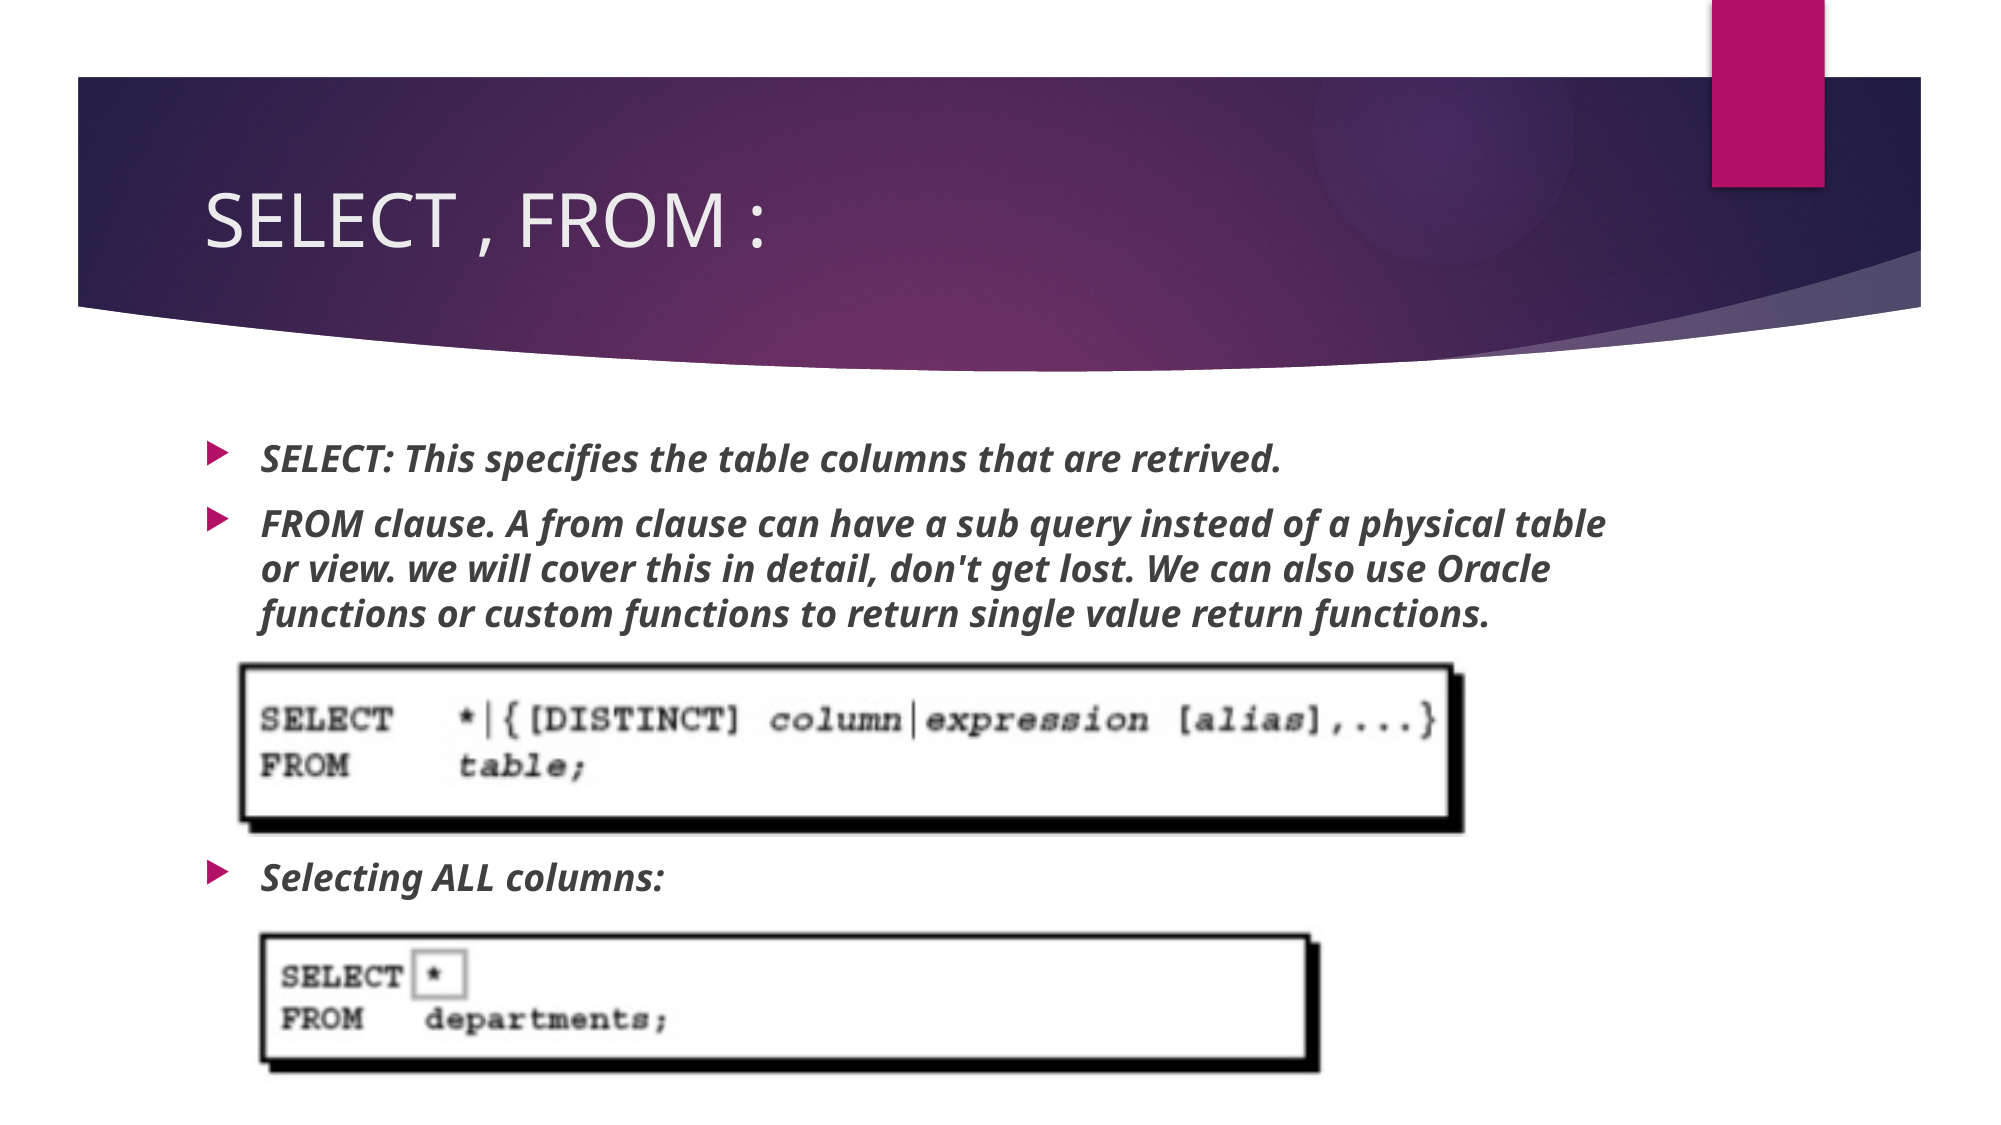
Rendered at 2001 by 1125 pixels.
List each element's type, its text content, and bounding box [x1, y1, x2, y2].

picture [254, 923, 1324, 1091]
title SELECT , FROM : [189, 159, 1627, 276]
text_box [984, 486, 1016, 639]
picture [231, 657, 1469, 837]
list SELECT: This specifies the table columns that are retrived. FROM clause. A from clause can have a sub query instead of a physical table or view. we will cover this in detail, don't get lost. We can also use Oracle functions or custom functions to return single value return functions. Selecting ALL columns: [189, 427, 1638, 988]
